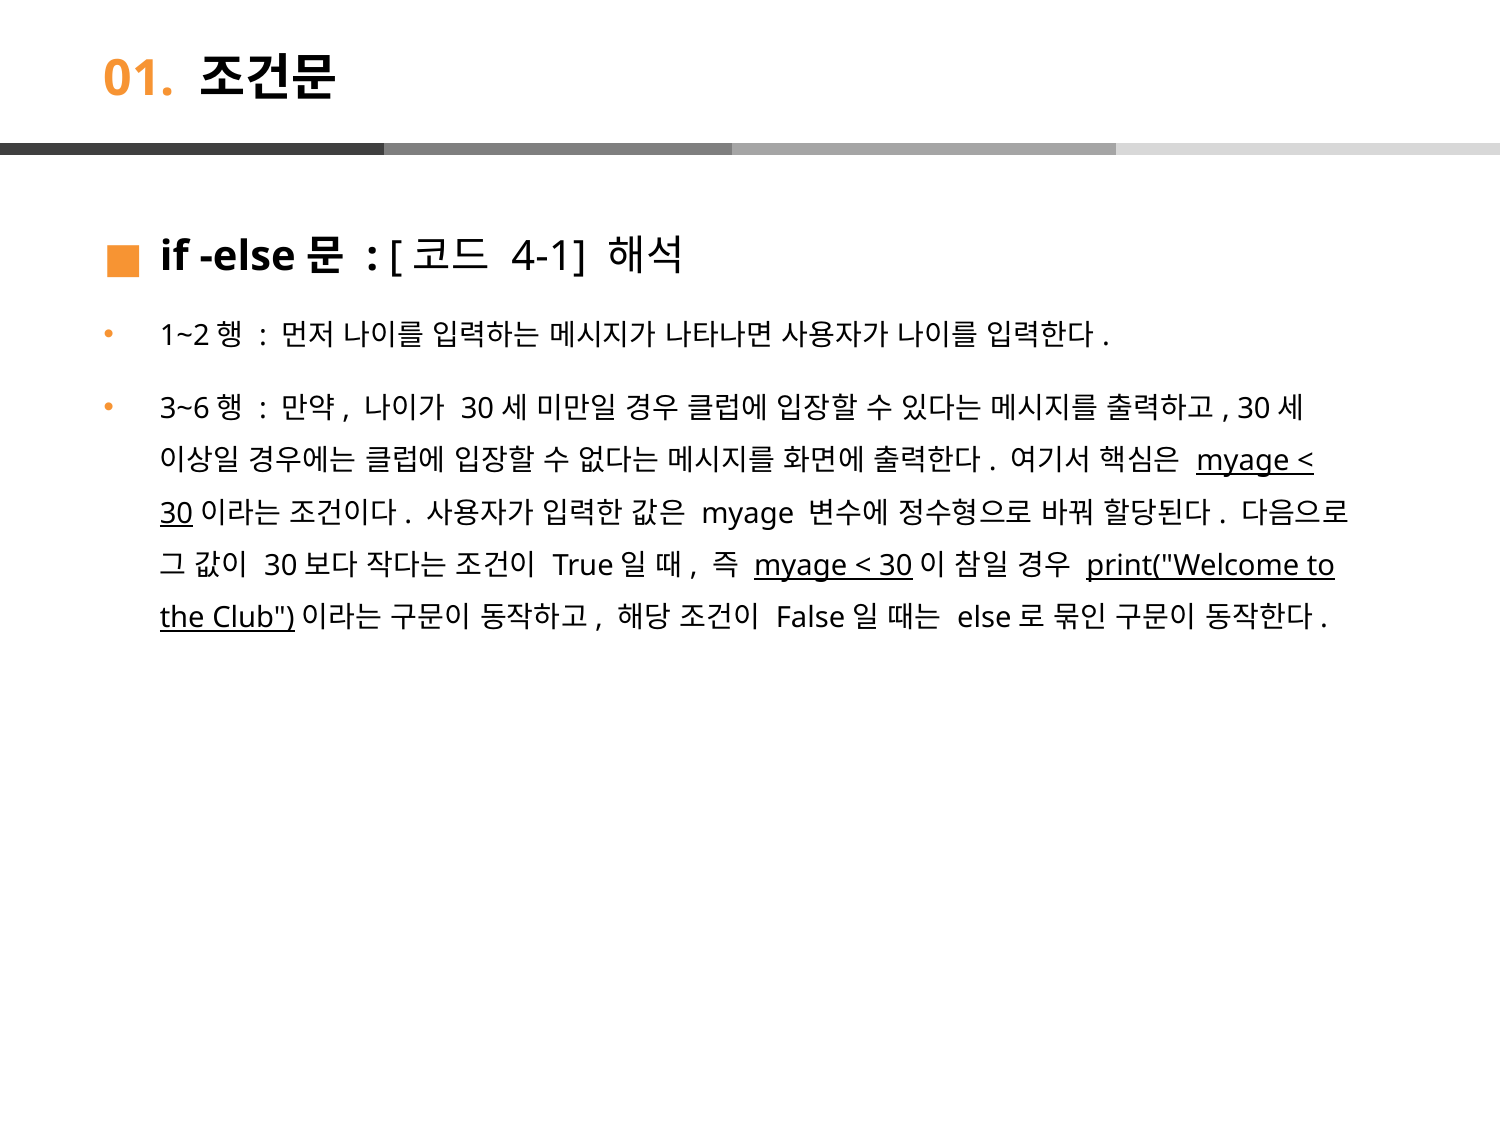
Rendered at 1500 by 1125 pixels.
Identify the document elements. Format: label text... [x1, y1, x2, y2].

text_box 1~2행 : 먼저 나이를 입력하는 메시지가 나타나면 사용자가 나이를 입력한다. 3~6행 : 만약, 나이가 30세 미만일 경우 클럽에 입장할 수 있다는 메시지를 출력하고, 30세 이상일 경우에는 클럽에 입장할 수 없다는 메시지를 화면에 출력한다. 여기서 핵심은 myage < 30이라는 조건이다. 사용자가 입력한 값은 myage 변수에 정수형으로 바꿔 할당된다. 다음으로 그 값이 30보다 작다는 조건이 True일 때, 즉 myage < 30이 참일 경우 print("Welcome to the Club")이라는 구문이 동작하고, 해당 조건이 False일 때는 else로 묶인 구문이 동작한다. [88, 290, 1365, 1059]
list if -else문 : [코드 4-1] 해석 [88, 196, 1436, 291]
title 01. 조건문 [88, 30, 1211, 121]
